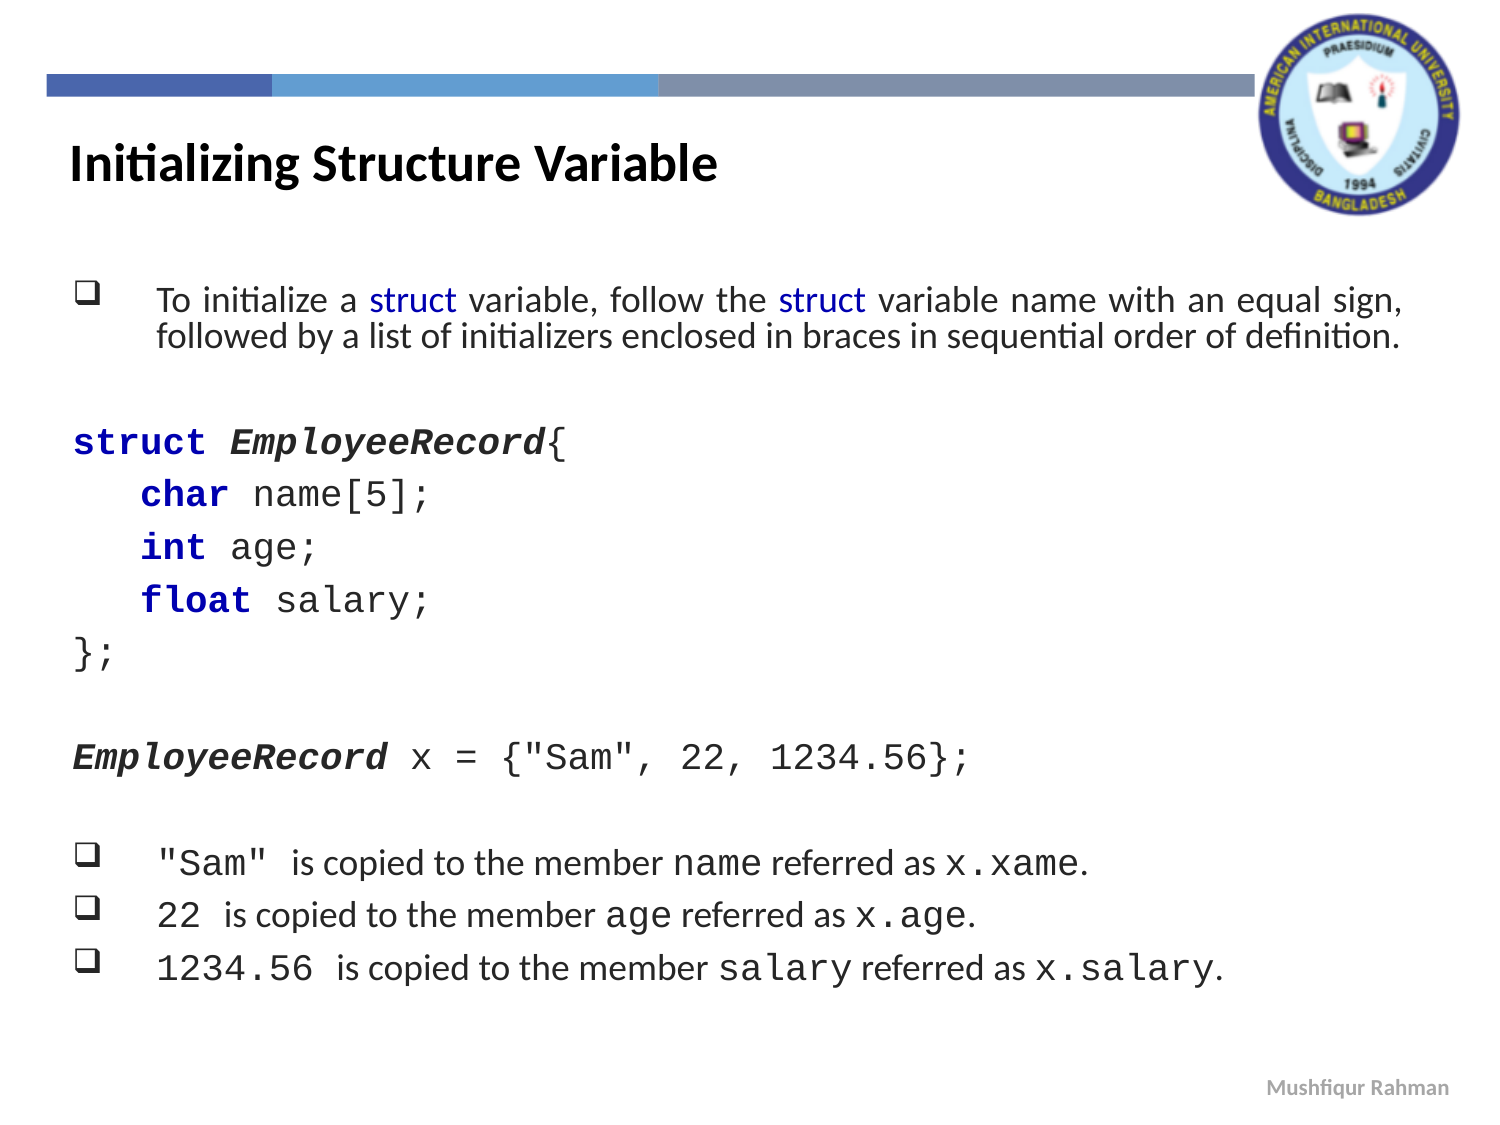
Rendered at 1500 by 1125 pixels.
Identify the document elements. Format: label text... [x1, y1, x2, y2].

slide_number Mushfiqur Rahman [1114, 1055, 1465, 1116]
picture [1254, 9, 1465, 221]
list To initialize a struct variable, follow the struct variable name with an equal sign, followed by a list of initializers enclosed in braces in sequential order of definition. struct EmployeeRecord{ char name[5]; int age; float salary; }; EmployeeRecord x = {"Sam", 22, 1234.56}; "Sam" is copied to the member name referred as x.xame. 22 is copied to the member age referred as x.age. 1234.56 is copied to the member salary referred as x.salary. [57, 276, 1419, 1075]
text_box Initializing Structure Variable [55, 119, 1129, 201]
